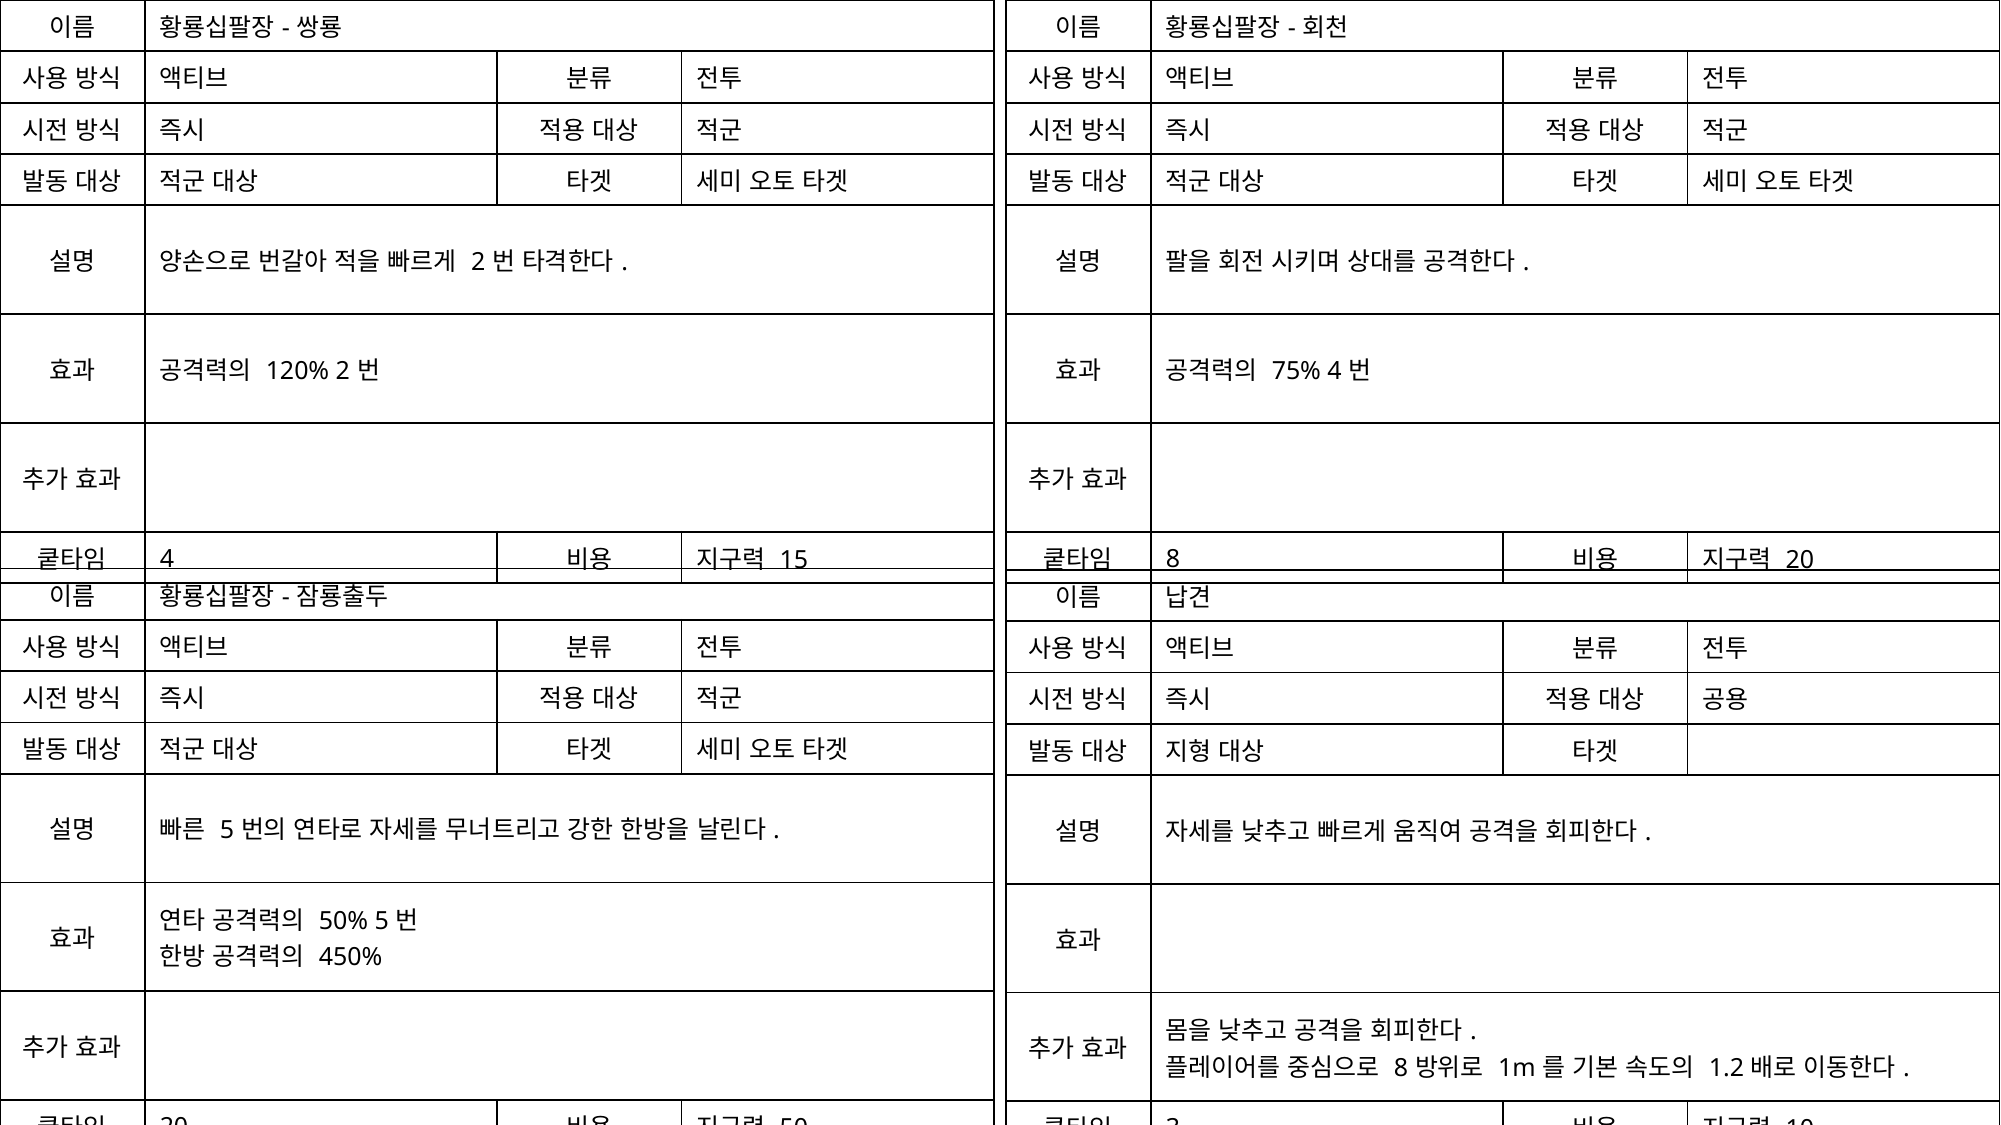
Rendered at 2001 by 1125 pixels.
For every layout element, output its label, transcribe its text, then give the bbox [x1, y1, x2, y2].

table_cell 3 [1152, 1102, 1502, 1125]
table_cell 분류 [1504, 52, 1687, 102]
table_header 황룡십팔장-잠룡출두 [146, 569, 993, 619]
table_header 이름 [1, 569, 144, 619]
table_cell 적용 대상 [498, 104, 681, 153]
table_cell 공격력의 75% 4번 [1152, 315, 1999, 422]
table_cell 효과 [1007, 315, 1150, 422]
table_header 황룡십팔장-쌍룡 [146, 1, 993, 50]
table_cell 발동 대상 [1007, 725, 1150, 774]
table_cell 사용 방식 [1, 621, 144, 670]
table_cell 효과 [1, 883, 144, 990]
table_cell 사용 방식 [1, 52, 144, 102]
table_cell 적용 대상 [1504, 673, 1687, 723]
table_cell [146, 992, 993, 1099]
table_cell 전투 [682, 52, 993, 102]
table_cell 설명 [1, 775, 144, 882]
table_cell [1152, 424, 1999, 531]
table_cell 타겟 [498, 155, 681, 204]
table_cell 사용 방식 [1007, 622, 1150, 672]
table_cell 타겟 [1504, 155, 1687, 204]
table_cell 설명 [1007, 776, 1150, 883]
table_cell 즉시 [146, 672, 496, 722]
table_header 이름 [1007, 1, 1150, 50]
table_cell 지구력 10 [1688, 1102, 1999, 1125]
table_cell 비용 [1504, 1102, 1687, 1125]
table_cell 설명 [1007, 206, 1150, 313]
table_cell 설명 [1, 206, 144, 313]
table_cell 즉시 [146, 104, 496, 153]
table_header 이름 [1, 1, 144, 50]
table_header 납견 [1152, 571, 1999, 620]
table_cell 쿹타임 [1007, 1102, 1150, 1125]
table_cell 효과 [1, 315, 144, 422]
table_cell 몸을 낮추고 공격을 회피한다. 플레이어를 중심으로 8방위로 1m를 기본 속도의 1.2배로 이동한다. [1152, 993, 1999, 1100]
table_cell 지구력 50 [682, 1101, 993, 1125]
table_cell 공용 [1688, 673, 1999, 723]
table_cell 연타 공격력의 50% 5번 한방 공격력의 450% [146, 883, 993, 990]
table_cell 4 [146, 533, 496, 568]
table_cell 적군 대상 [146, 723, 496, 773]
table_cell 쿹타임 [1, 533, 144, 568]
table_cell [1688, 725, 1999, 774]
table_cell 팔을 회전 시키며 상대를 공격한다. [1152, 206, 1999, 313]
table_cell 양손으로 번갈아 적을 빠르게 2번 타격한다. [146, 206, 993, 313]
table_cell 타겟 [1504, 725, 1687, 774]
table_cell 세미 오토 타겟 [682, 723, 993, 773]
table_cell 발동 대상 [1007, 155, 1150, 204]
table_cell 전투 [682, 621, 993, 670]
table_cell 액티브 [1152, 52, 1502, 102]
table_cell 추가 효과 [1007, 993, 1150, 1100]
table_header 황룡십팔장-회천 [1152, 1, 1999, 50]
table_cell [146, 424, 993, 531]
table_cell 비용 [498, 533, 681, 568]
table_header 이름 [1007, 571, 1150, 620]
table_cell 적군 [1688, 104, 1999, 153]
table_cell 즉시 [1152, 673, 1502, 723]
table_cell [1152, 885, 1999, 992]
table_cell 사용 방식 [1007, 52, 1150, 102]
table_cell 지구력 15 [682, 533, 993, 568]
table_cell 적군 대상 [1152, 155, 1502, 204]
table_cell 8 [1152, 533, 1502, 569]
table_cell 적군 [682, 672, 993, 722]
table_cell 발동 대상 [1, 723, 144, 773]
table_cell 효과 [1007, 885, 1150, 992]
table_cell 즉시 [1152, 104, 1502, 153]
table_cell 시전 방식 [1, 672, 144, 722]
table_cell 분류 [1504, 622, 1687, 672]
table_cell 시전 방식 [1007, 673, 1150, 723]
table_cell 자세를 낮추고 빠르게 움직여 공격을 회피한다. [1152, 776, 1999, 883]
table_cell 액티브 [1152, 622, 1502, 672]
table_cell 분류 [498, 52, 681, 102]
table_cell 지형 대상 [1152, 725, 1502, 774]
table_cell 전투 [1688, 622, 1999, 672]
table_cell 비용 [1504, 533, 1687, 569]
table_cell 발동 대상 [1, 155, 144, 204]
table_cell 쿹타임 [1007, 533, 1150, 569]
table_cell 시전 방식 [1, 104, 144, 153]
table_cell 추가 효과 [1, 992, 144, 1099]
table_cell 20 [146, 1101, 496, 1125]
table_cell 액티브 [146, 621, 496, 670]
table_cell 추가 효과 [1007, 424, 1150, 531]
table_cell 분류 [498, 621, 681, 670]
table_cell 적용 대상 [498, 672, 681, 722]
table_cell 공격력의 120% 2번 [146, 315, 993, 422]
table_cell 적군 [682, 104, 993, 153]
table_cell 세미 오토 타겟 [1688, 155, 1999, 204]
table_cell 빠른 5번의 연타로 자세를 무너트리고 강한 한방을 날린다. [146, 775, 993, 882]
table_cell 지구력 20 [1688, 533, 1999, 569]
table_cell 액티브 [146, 52, 496, 102]
table_cell 전투 [1688, 52, 1999, 102]
table_cell 적군 대상 [146, 155, 496, 204]
table_cell 추가 효과 [1, 424, 144, 531]
table_cell 쿹타임 [1, 1101, 144, 1125]
table_cell 시전 방식 [1007, 104, 1150, 153]
table_cell 세미 오토 타겟 [682, 155, 993, 204]
table_cell 적용 대상 [1504, 104, 1687, 153]
table_cell 타겟 [498, 723, 681, 773]
table_cell 비용 [498, 1101, 681, 1125]
